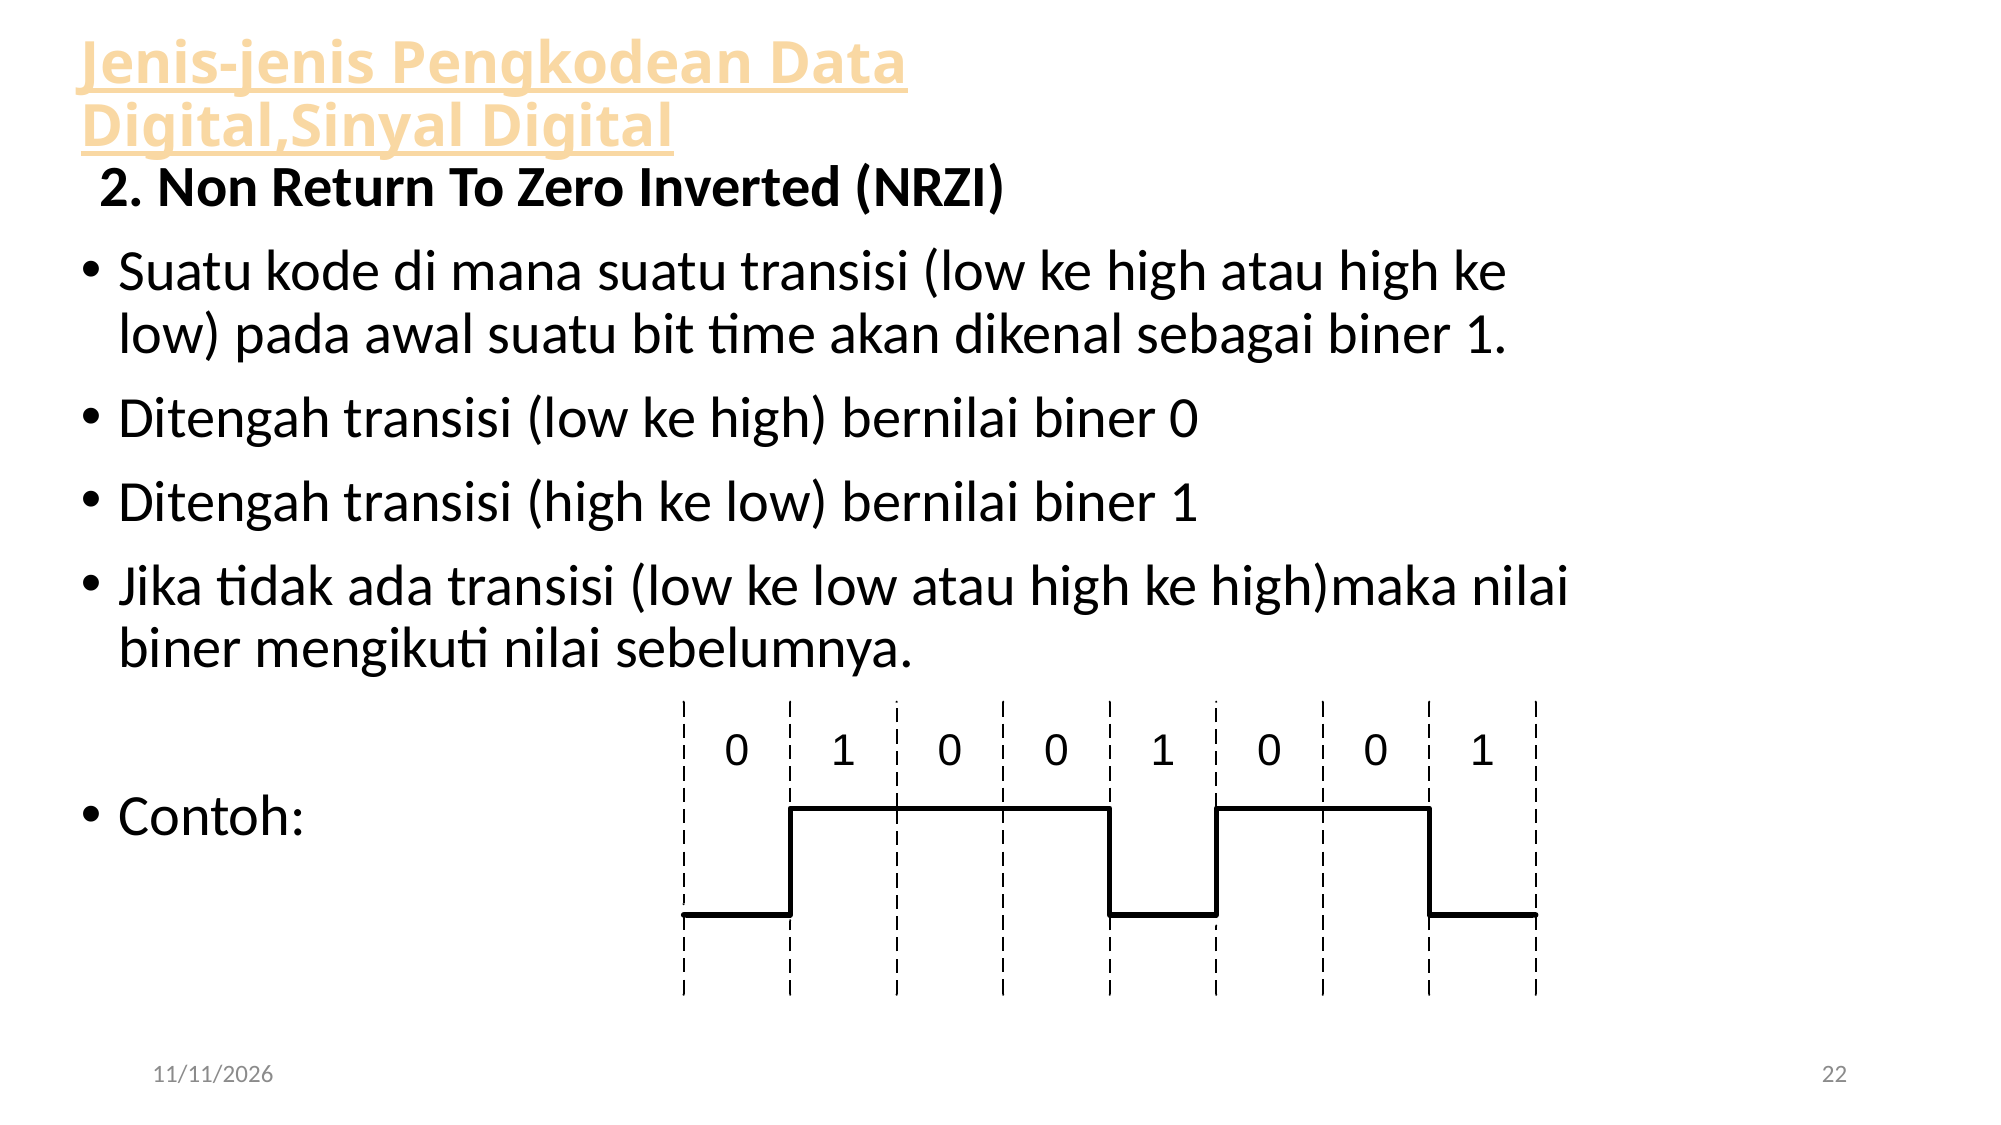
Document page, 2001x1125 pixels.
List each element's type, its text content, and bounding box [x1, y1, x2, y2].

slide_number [137, 1042, 588, 1103]
title Jenis-jenis Pengkodean Data Digital,Sinyal Digital [65, 50, 1316, 143]
picture [672, 692, 1547, 1005]
slide_number 22 [1412, 1042, 1863, 1103]
list 2. Non Return To Zero Inverted (NRZI) Suatu kode di mana suatu transisi (low ke high atau high ke low) pada awal suatu bit time akan dikenal sebagai biner 1. Ditengah transisi (low ke high) bernilai biner 0 Ditengah transisi (high ke low) bernilai biner 1 Jika tidak ada transisi (low ke low atau high ke high)maka nilai biner mengikuti nilai sebelumnya. Contoh: [65, 149, 1626, 1050]
